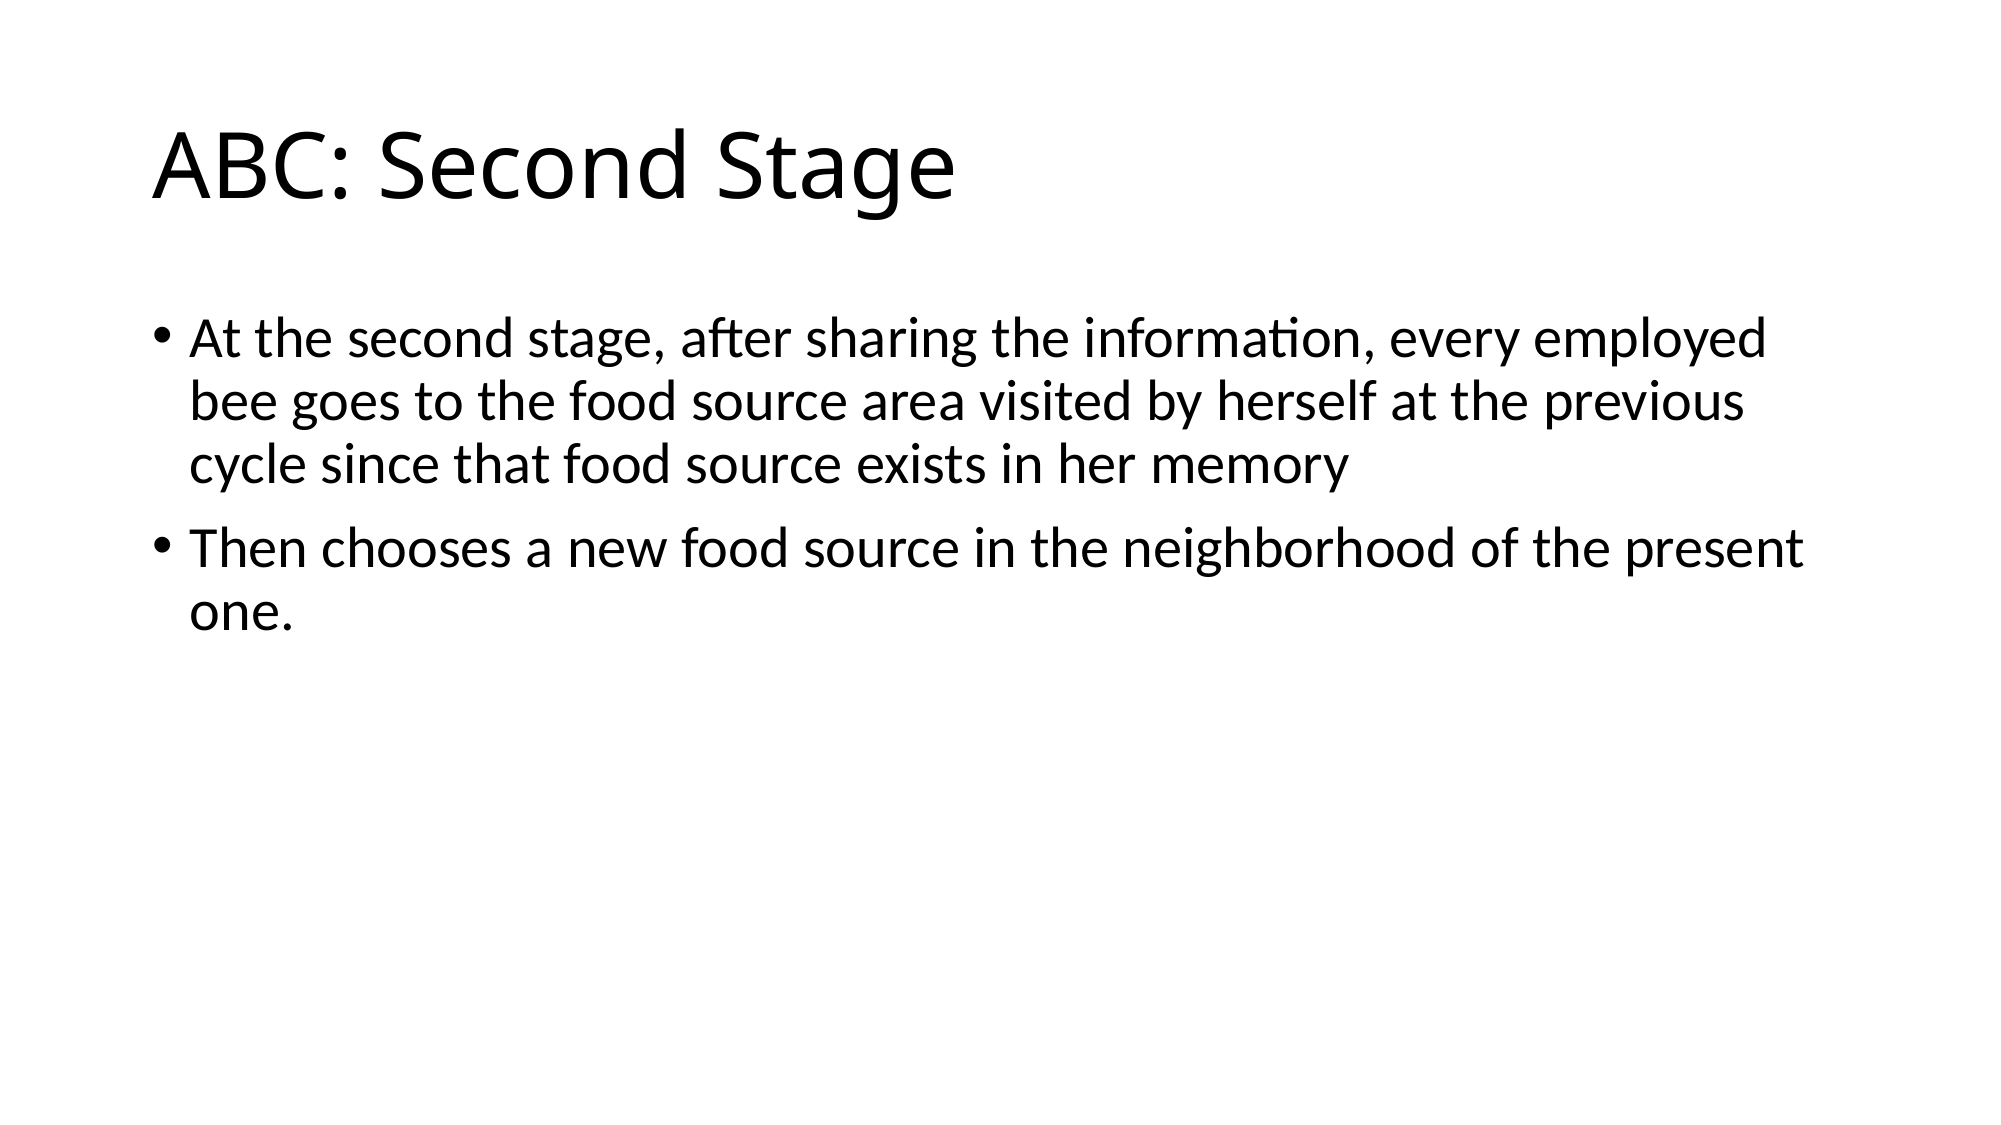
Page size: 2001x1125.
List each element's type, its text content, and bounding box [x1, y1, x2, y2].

title ABC: Second Stage [137, 59, 1863, 278]
list At the second stage, after sharing the information, every employed bee goes to the food source area visited by herself at the previous cycle since that food source exists in her memory Then chooses a new food source in the neighborhood of the present one. [137, 299, 1863, 1014]
